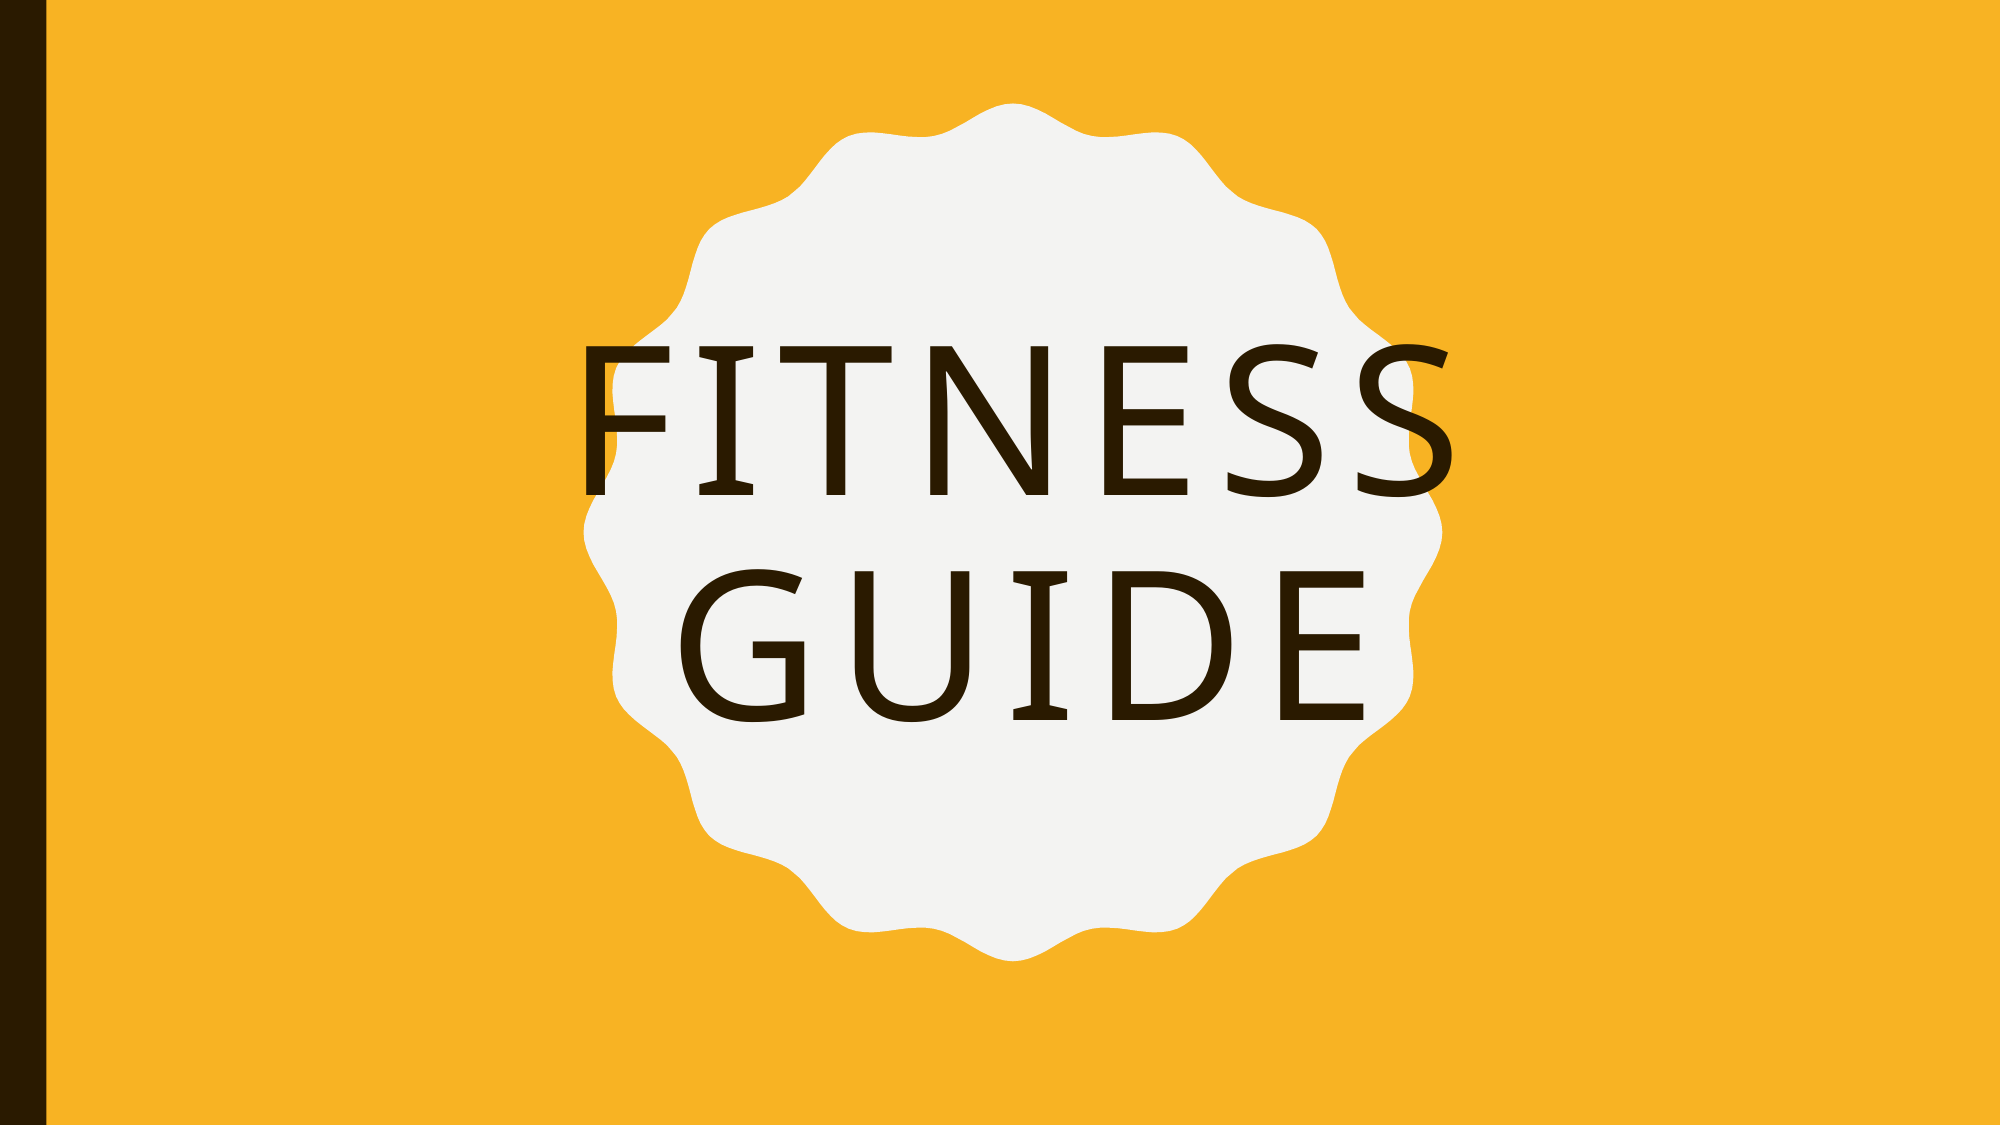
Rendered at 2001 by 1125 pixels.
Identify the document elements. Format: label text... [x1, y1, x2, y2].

title Fitness Guide [176, 180, 1870, 902]
